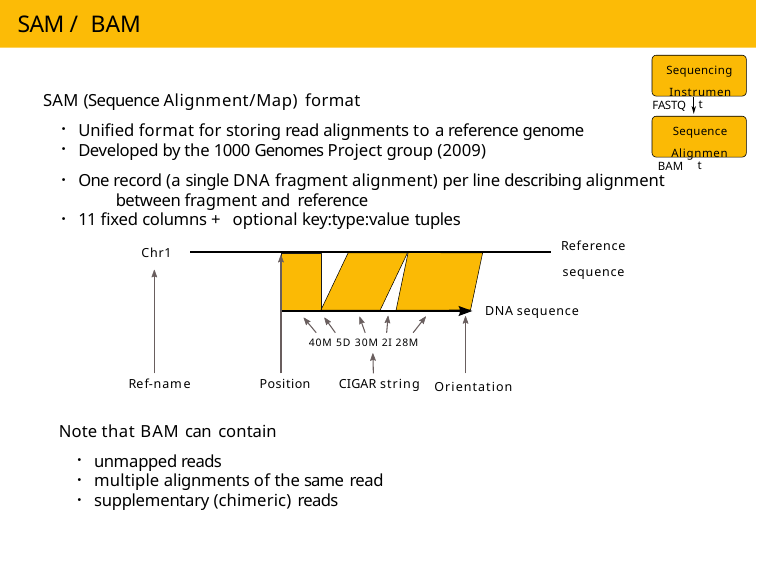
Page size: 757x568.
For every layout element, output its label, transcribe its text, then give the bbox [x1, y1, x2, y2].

text_box [652, 116, 747, 158]
text_box SAM (Sequence Alignment/Map) format Unified format for storing read alignments to a reference genome Developed by the 1000 Genomes Project group (2009) One record (a single DNA fragment alignment) per line describing alignment between fragment and reference 11 fixed columns + optional key:type:value tuples [41, 89, 700, 229]
text_box [281, 253, 322, 311]
text_box Sequencing Instrument [663, 65, 735, 111]
text_box [370, 353, 376, 361]
text_box [324, 253, 407, 302]
text_box Note that BAM can contain unmapped reads multiple alignments of the same read supplementary (chimeric) reads [56, 420, 454, 511]
title SAM / BAM [15, 9, 741, 105]
text_box Sequence Alignment [668, 126, 731, 172]
text_box [397, 253, 483, 302]
text_box Position [257, 375, 312, 391]
text_box [151, 270, 157, 278]
text_box BAM [655, 159, 686, 174]
text_box Orientation [432, 379, 610, 395]
text_box CIGAR string [336, 375, 515, 391]
text_box FASTQ [650, 97, 691, 112]
text_box [278, 255, 284, 263]
text_box Reference sequence [559, 239, 628, 279]
text_box DNA sequence 40M 5D 30M 2I 28M [306, 302, 582, 349]
text_box Ref-name [126, 375, 192, 391]
text_box [652, 55, 747, 97]
text_box Chr1 [139, 244, 175, 260]
text_box [691, 106, 697, 114]
